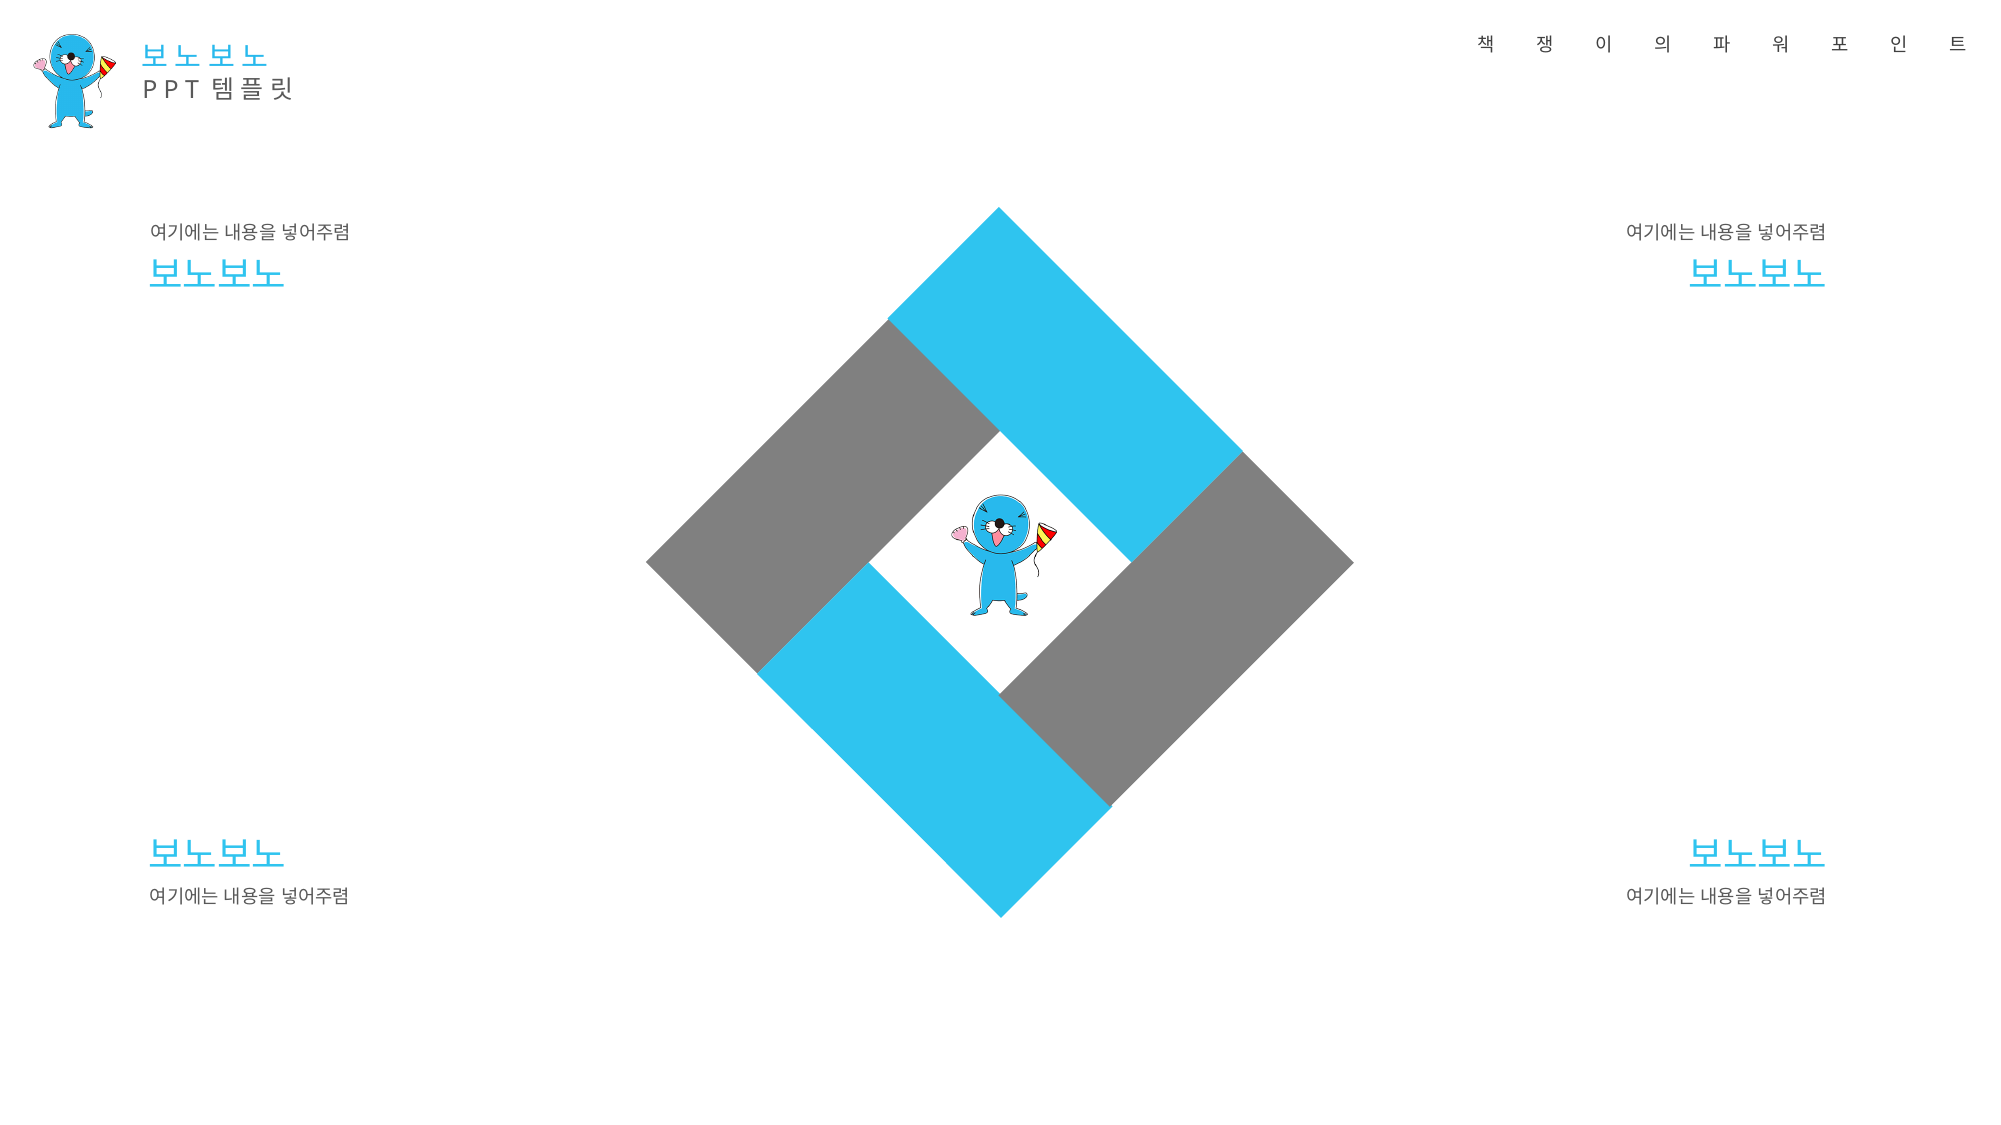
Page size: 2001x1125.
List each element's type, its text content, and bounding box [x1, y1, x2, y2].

text_box 여기에는 내용을 넣어주렴 [135, 213, 366, 251]
text_box 보노보노 [1674, 251, 1842, 304]
text_box 여기에는 내용을 넣어주렴 [1611, 213, 1842, 251]
text_box [757, 562, 1113, 918]
text_box [645, 319, 1000, 674]
text_box [998, 451, 1354, 807]
text_box 보노보노 [133, 243, 302, 304]
text_box 여기에는 내용을 넣어주렴 [134, 877, 365, 915]
text_box 보노보노 [126, 30, 284, 81]
text_box 책쟁이의파워포인트 [1462, 25, 1982, 63]
text_box PPT템플릿 [127, 65, 308, 111]
text_box 여기에는 내용을 넣어주렴 [1611, 877, 1842, 915]
text_box 보노보노 [1674, 823, 1842, 877]
text_box [887, 206, 1243, 563]
picture [942, 493, 1066, 617]
picture [26, 33, 123, 129]
text_box 보노보노 [133, 823, 302, 884]
